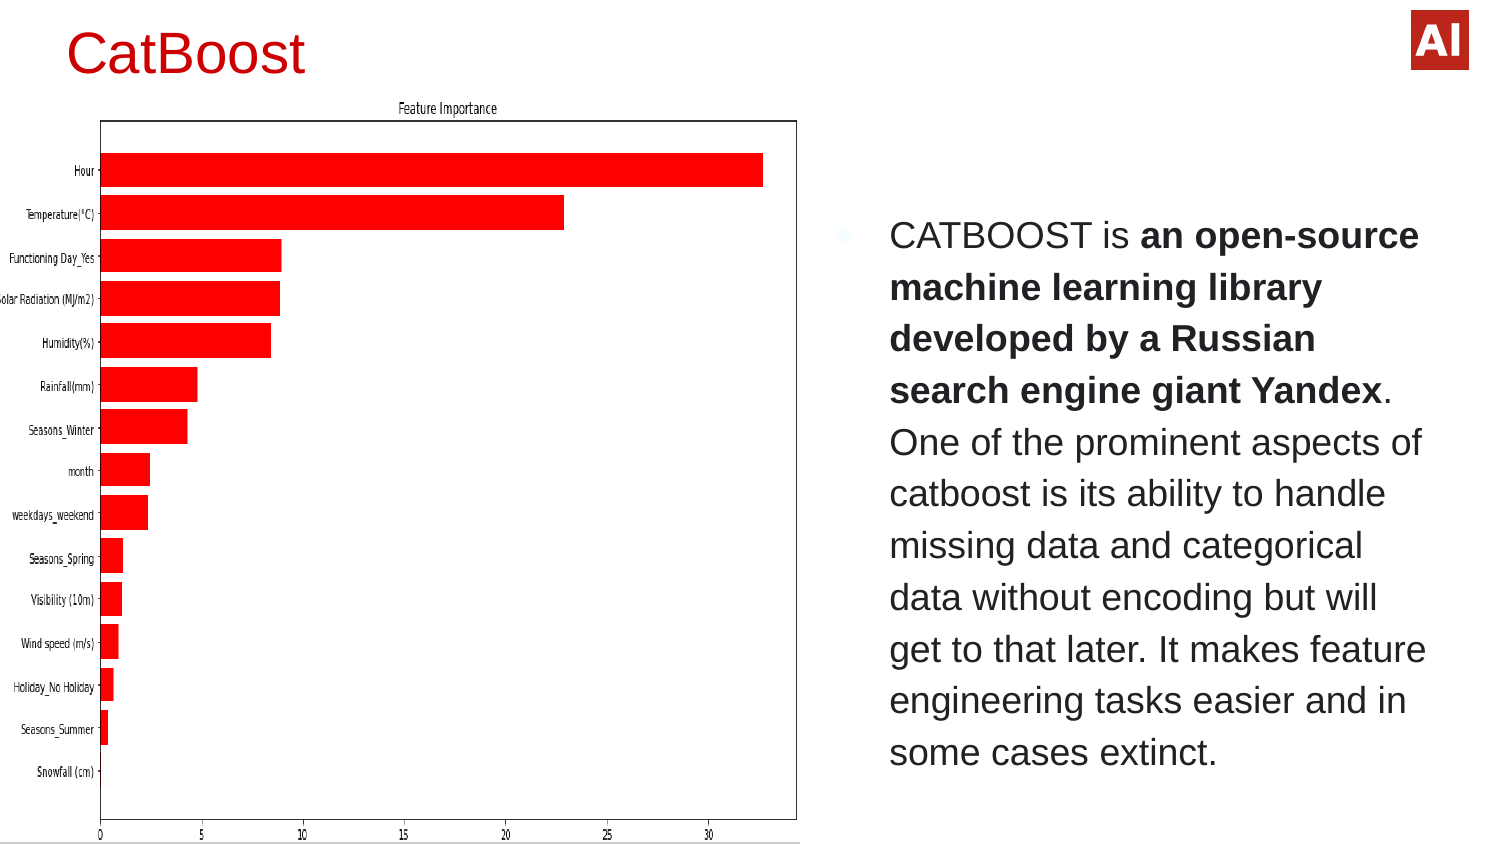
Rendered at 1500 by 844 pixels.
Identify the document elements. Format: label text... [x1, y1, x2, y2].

title CatBoost [51, 0, 1449, 95]
picture [0, 93, 800, 844]
list CATBOOST is an open-source machine learning library developed by a Russian search engine giant Yandex. One of the prominent aspects of catboost is its ability to handle missing data and categorical data without encoding but will get to that later. It makes feature engineering tasks easier and in some cases extinct. [804, 189, 1449, 750]
picture [1449, 10, 1469, 70]
